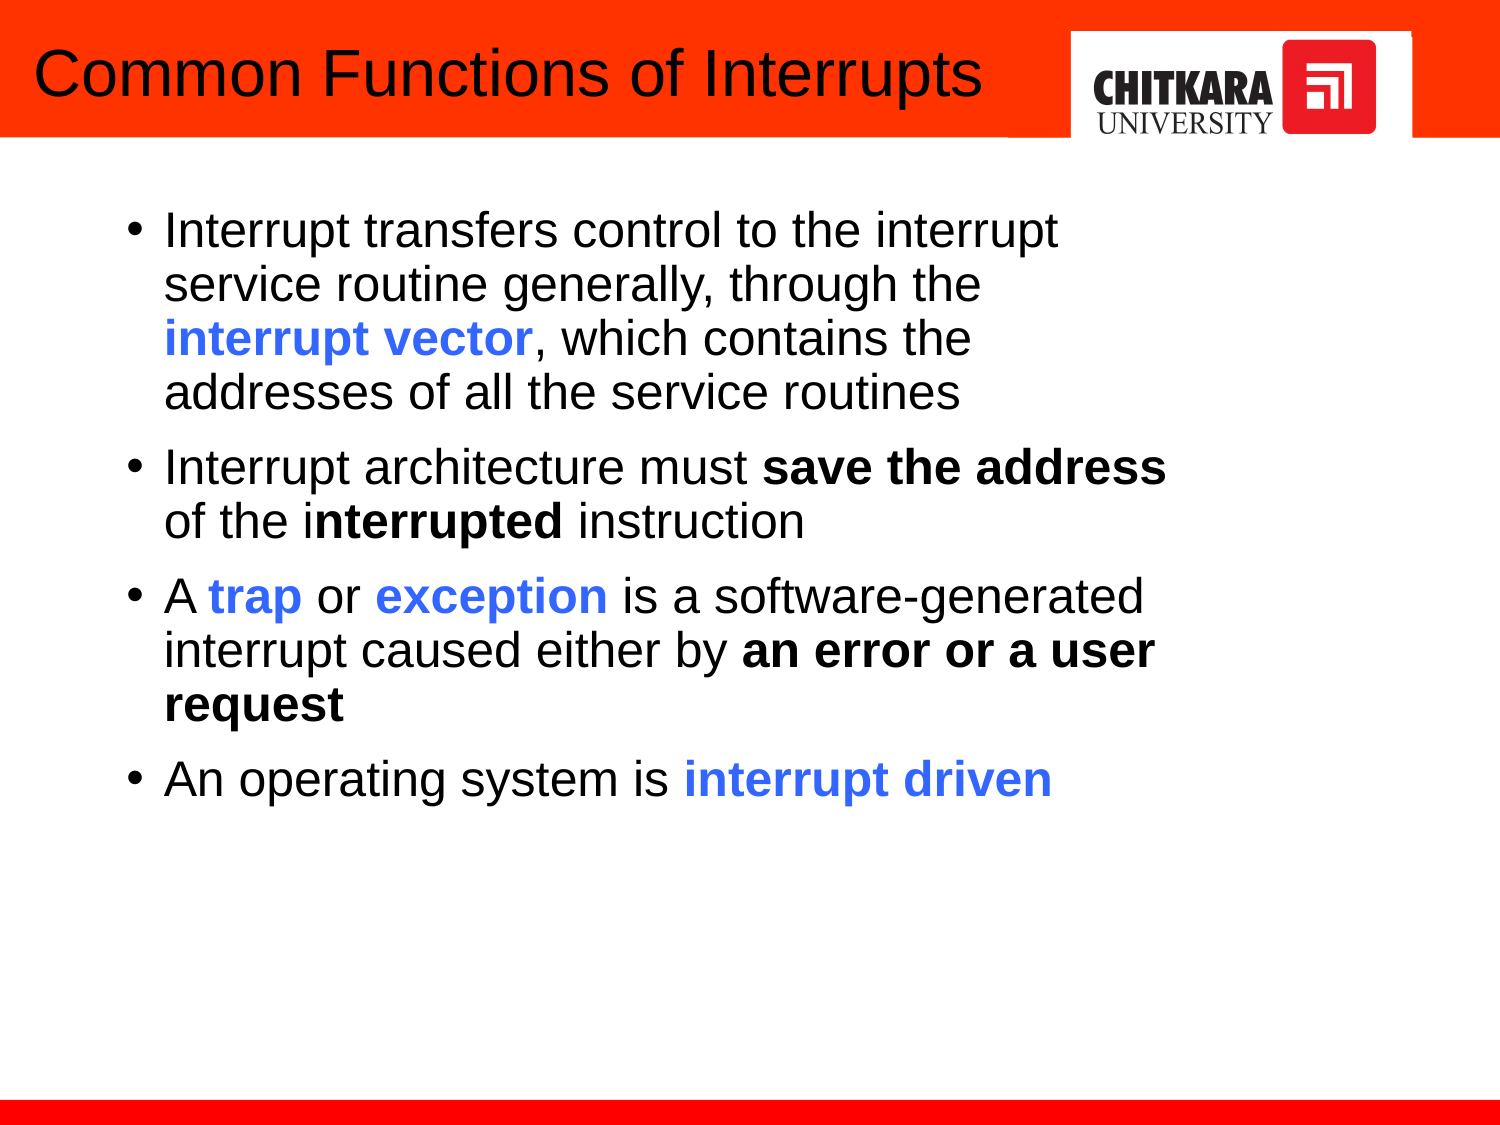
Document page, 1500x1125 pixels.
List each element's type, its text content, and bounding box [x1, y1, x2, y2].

list Interrupt transfers control to the interrupt service routine generally, through the interrupt vector, which contains the addresses of all the service routines Interrupt architecture must save the address of the interrupted instruction A trap or exception is a software-generated interrupt caused either by an error or a user request An operating system is interrupt driven [111, 197, 1190, 941]
picture [1074, 122, 1391, 138]
title Common Functions of Interrupts [18, 27, 1500, 122]
